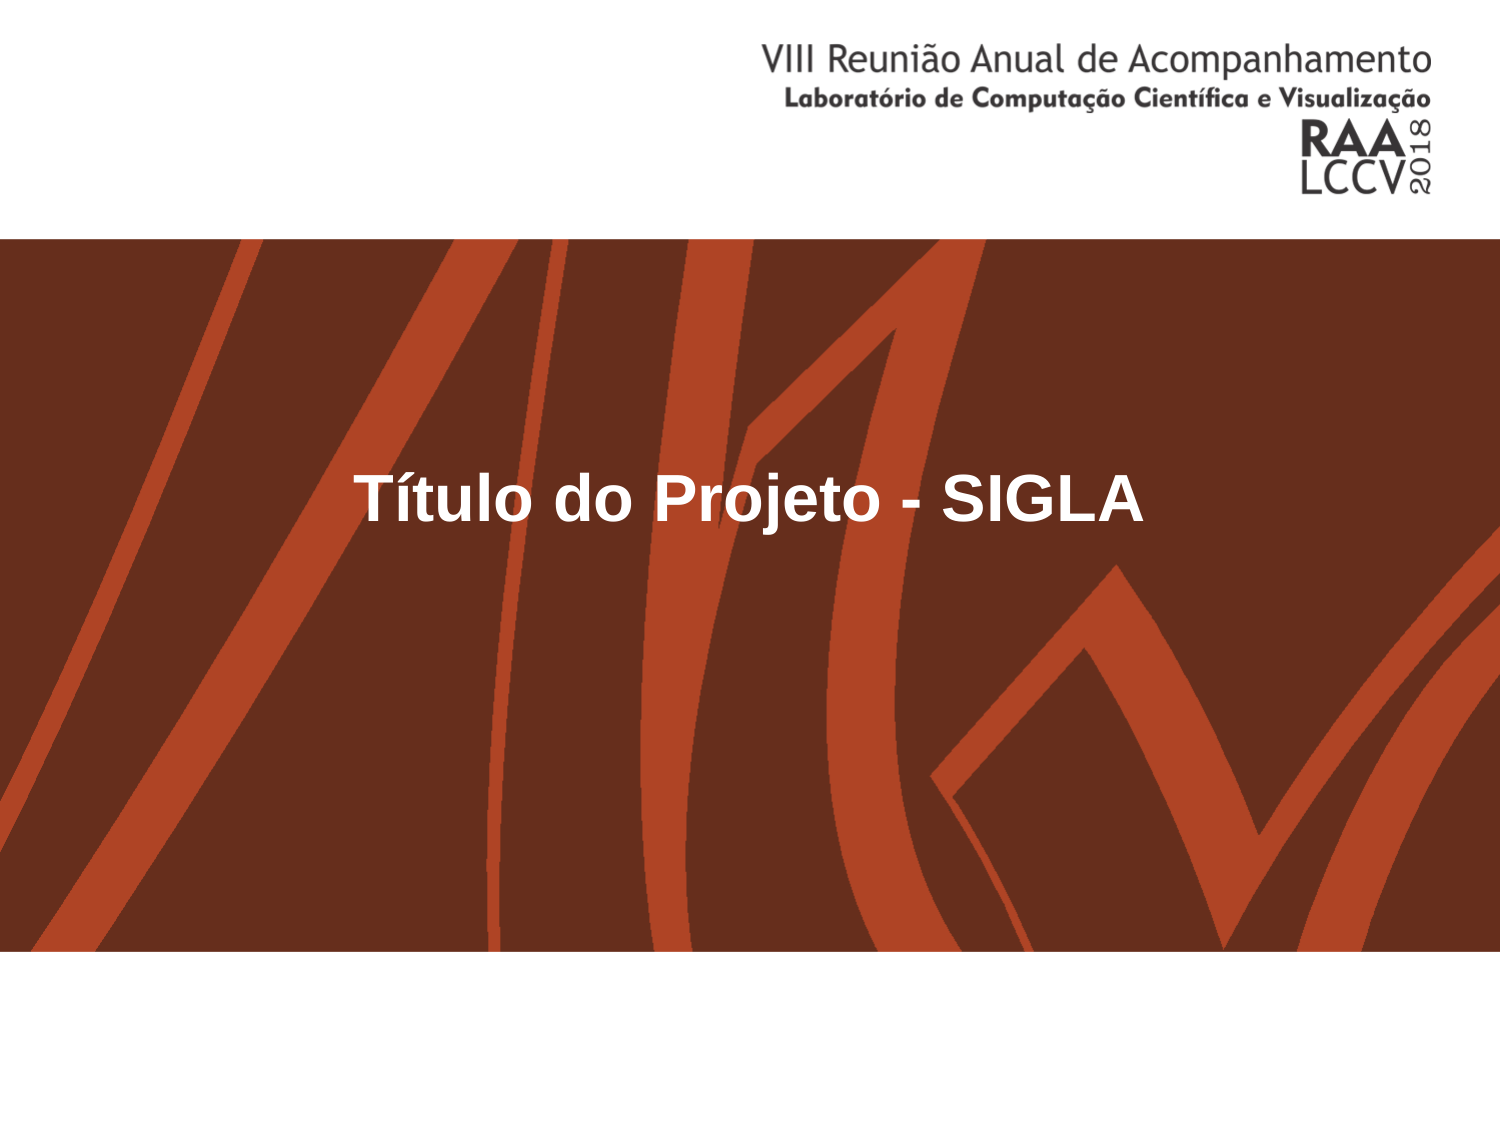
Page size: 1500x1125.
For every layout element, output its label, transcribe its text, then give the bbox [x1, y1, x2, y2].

picture [0, 0, 1500, 1125]
text_box Título do Projeto - SIGLA [221, 447, 1278, 543]
